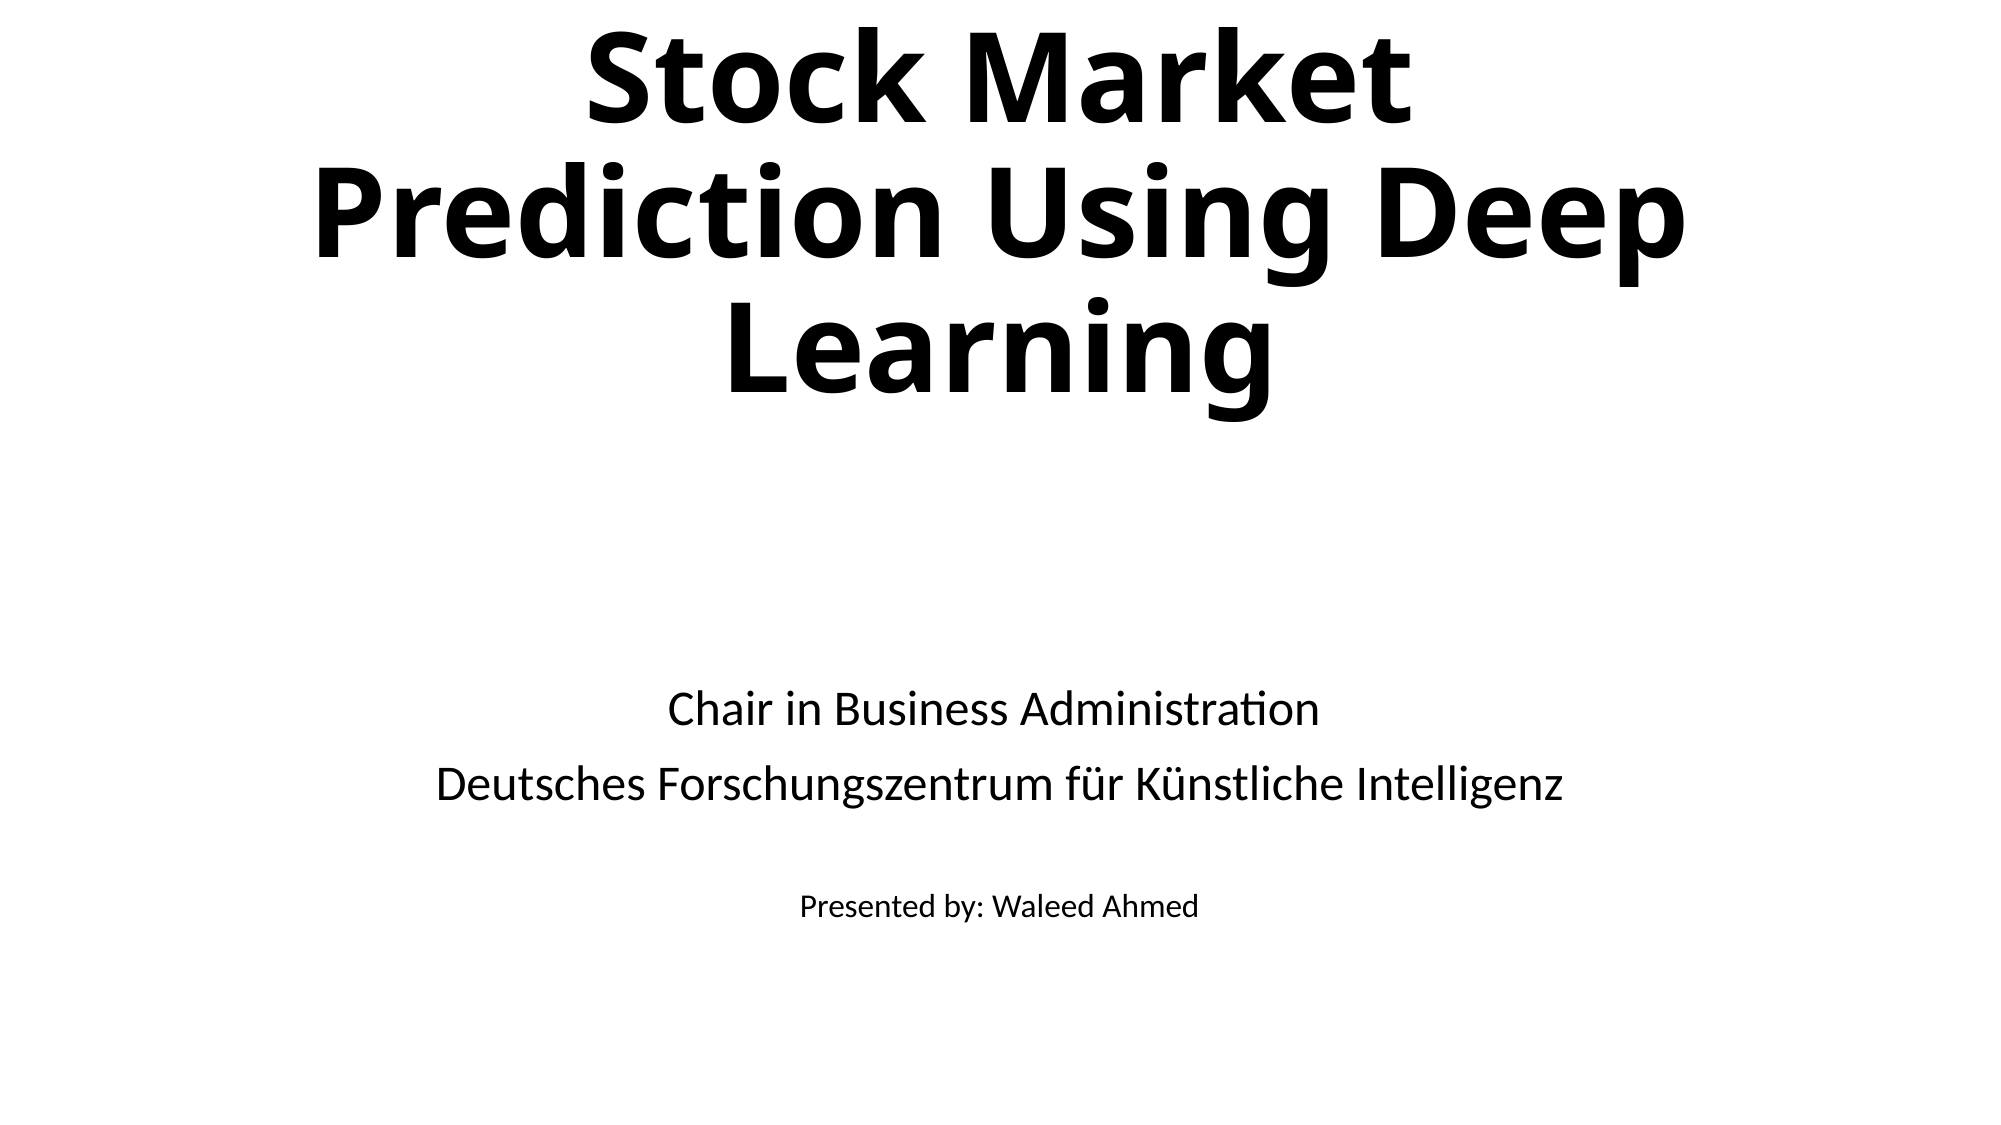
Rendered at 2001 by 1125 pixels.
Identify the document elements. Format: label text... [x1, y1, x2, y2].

title Stock Market Prediction Using Deep Learning [249, 35, 1750, 428]
subtitle Chair in Business Administration Deutsches Forschungszentrum für Künstliche Intelligenz Presented by: Waleed Ahmed [249, 675, 1750, 947]
